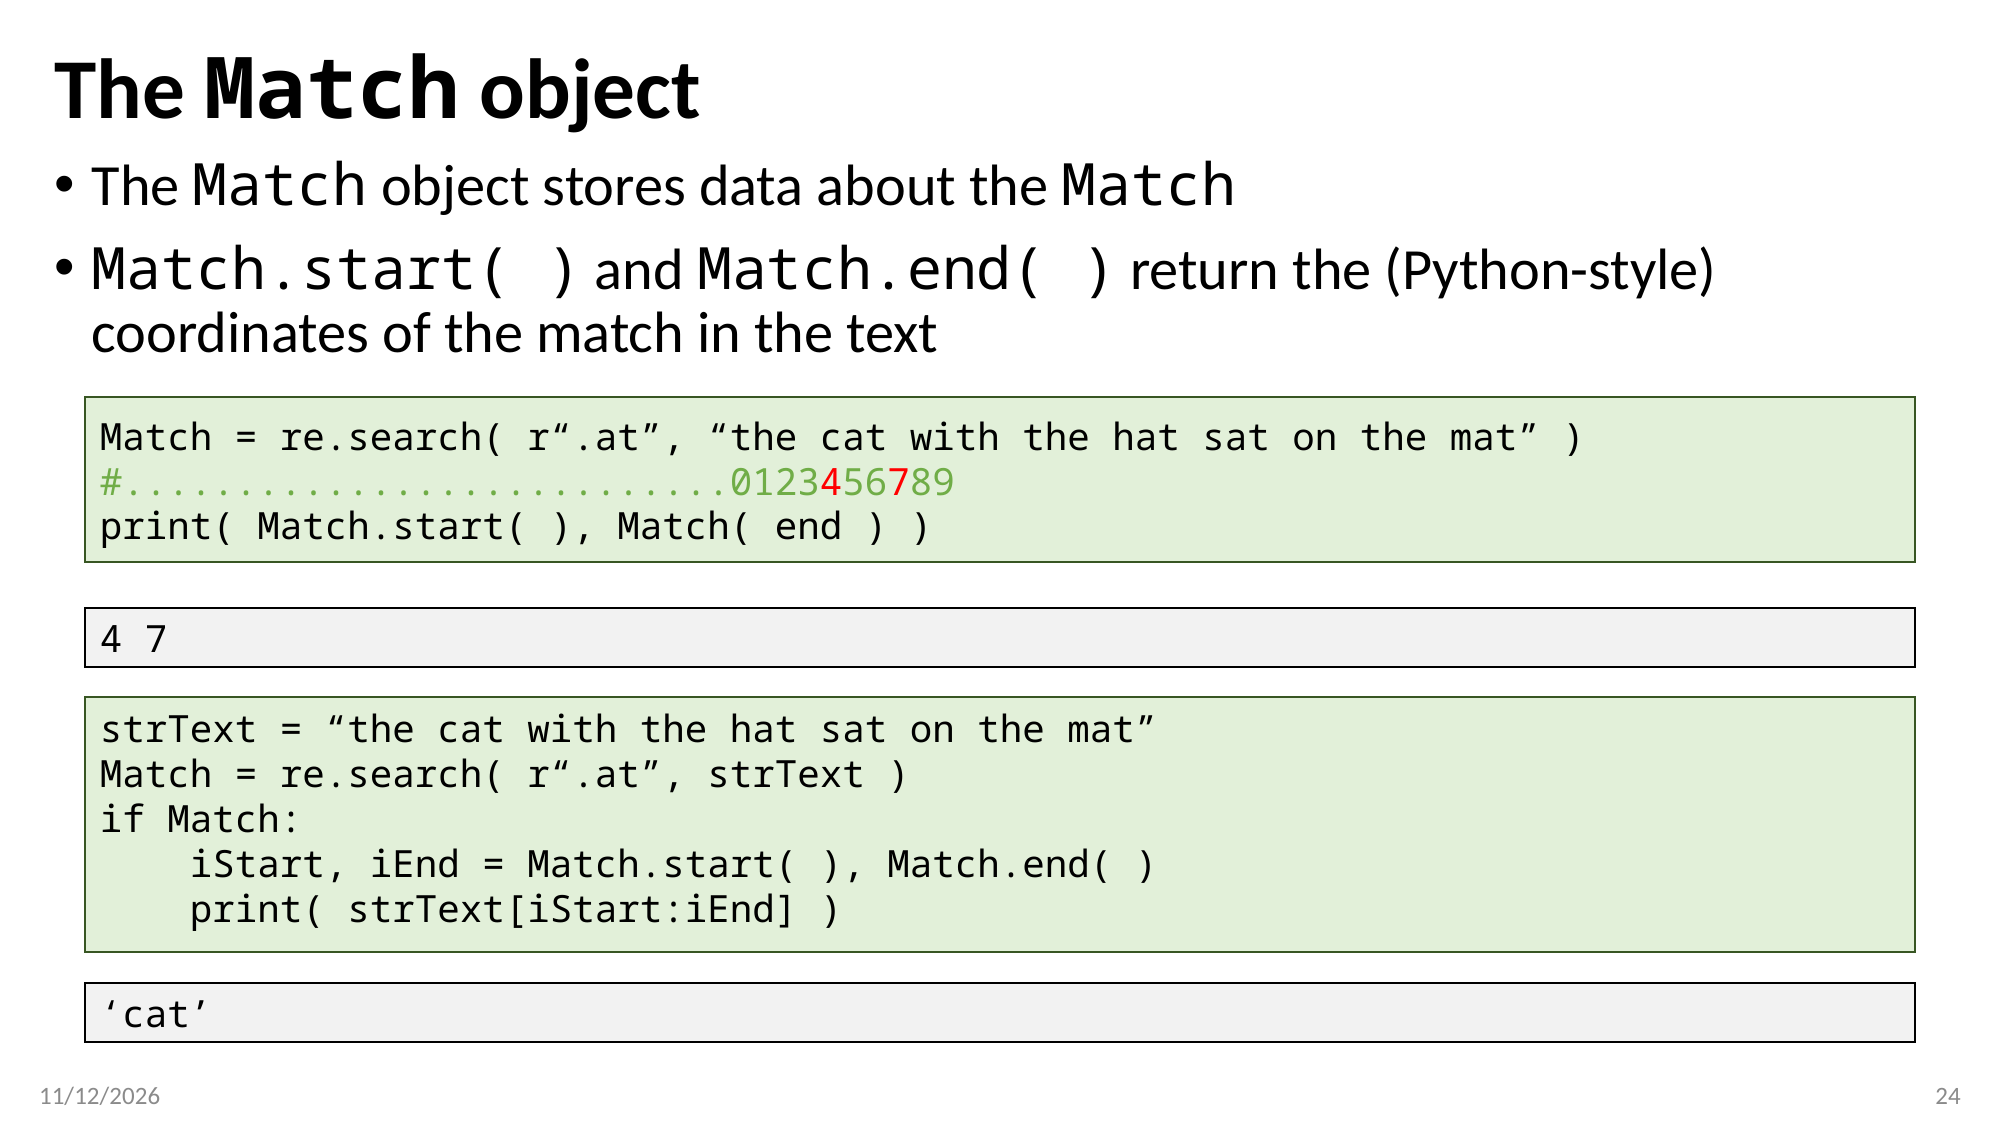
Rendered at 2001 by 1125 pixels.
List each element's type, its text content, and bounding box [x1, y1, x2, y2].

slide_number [39, 1064, 490, 1125]
title The Match object [39, 37, 1961, 145]
list The Match object stores data about the Match Match.start( ) and Match.end( ) return the (Python-style) coordinates of the match in the text [39, 147, 1961, 308]
text_box 4 7 [84, 607, 1916, 668]
text_box Match = re.search( r“.at”, “the cat with the hat sat on the mat” ) #...........................0123456789 print( Match.start( ), Match( end ) ) [84, 396, 1916, 563]
slide_number 24 [1510, 1064, 1961, 1125]
text_box strText = “the cat with the hat sat on the mat” Match = re.search( r“.at”, strText ) if Match: iStart, iEnd = Match.start( ), Match.end( ) print( strText[iStart:iEnd] ) [84, 696, 1916, 953]
text_box ‘cat’ [84, 982, 1916, 1043]
